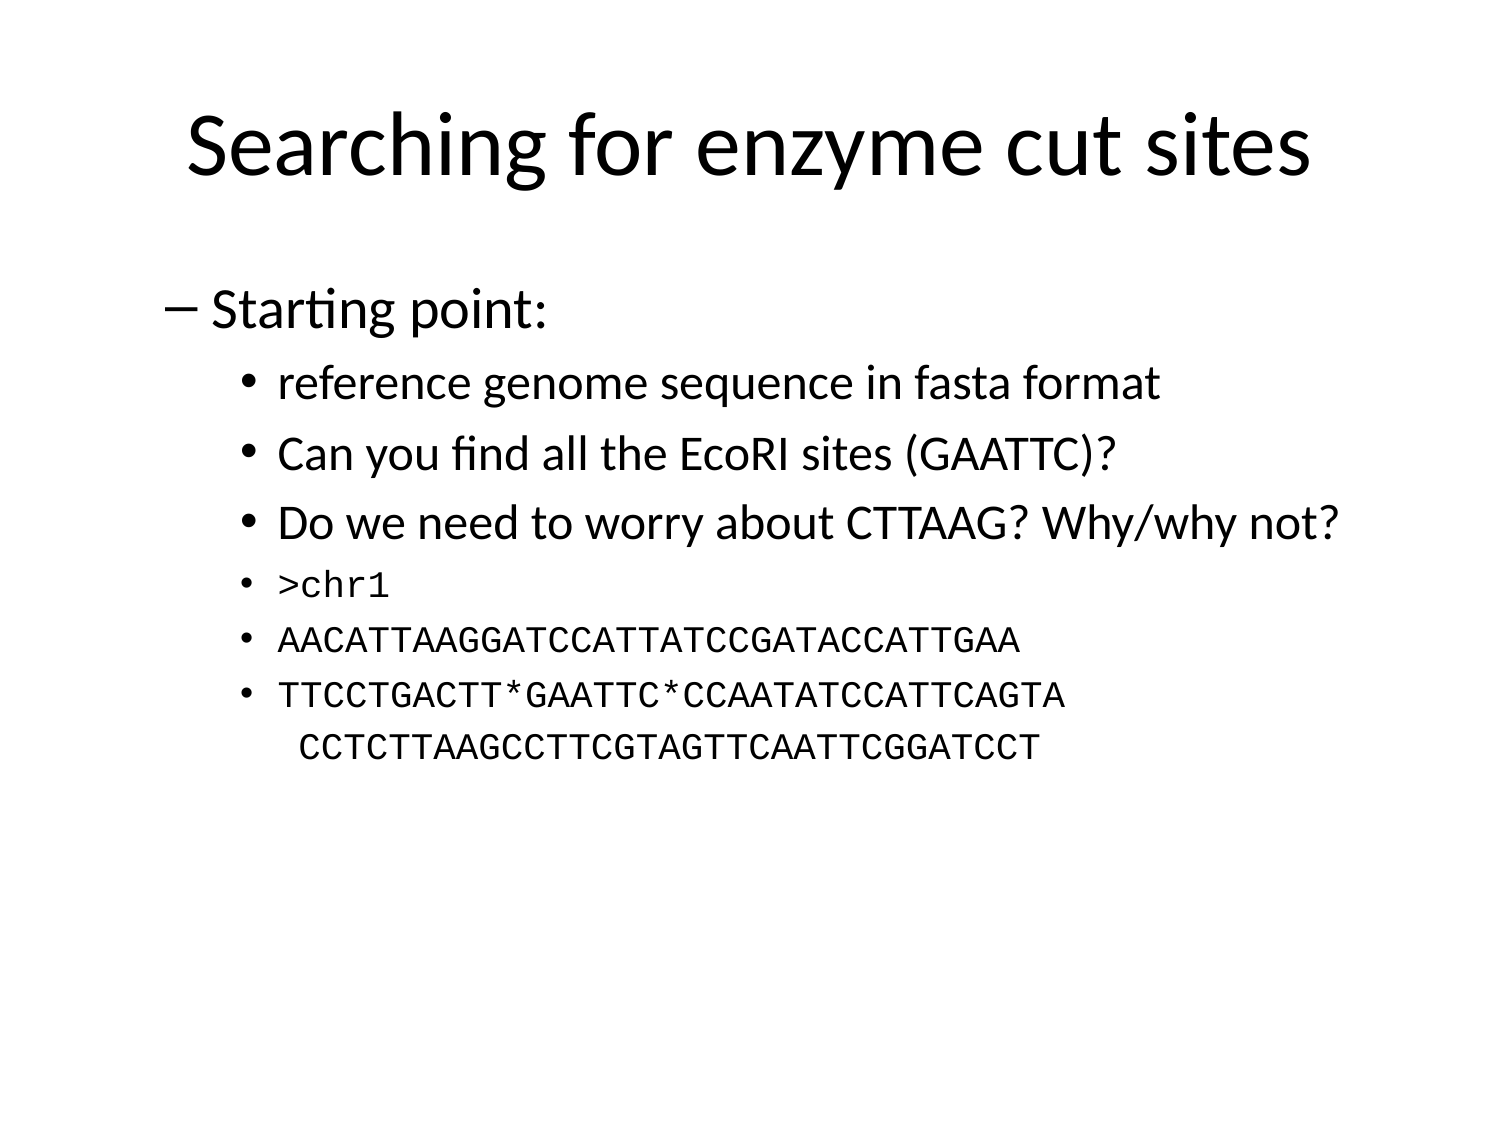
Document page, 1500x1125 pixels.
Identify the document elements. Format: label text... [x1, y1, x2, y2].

title Searching for enzyme cut sites [75, 45, 1425, 233]
list Starting point: reference genome sequence in fasta format Can you find all the EcoRI sites (GAATTC)? Do we need to worry about CTTAAG? Why/why not? >chr1 AACATTAAGGATCCATTATCCGATACCATTGAA TTCCTGACTT*GAATTC*CCAATATCCATTCAGTA CCTCTTAAGCCTTCGTAGTTCAATTCGGATCCT [75, 262, 1425, 1005]
